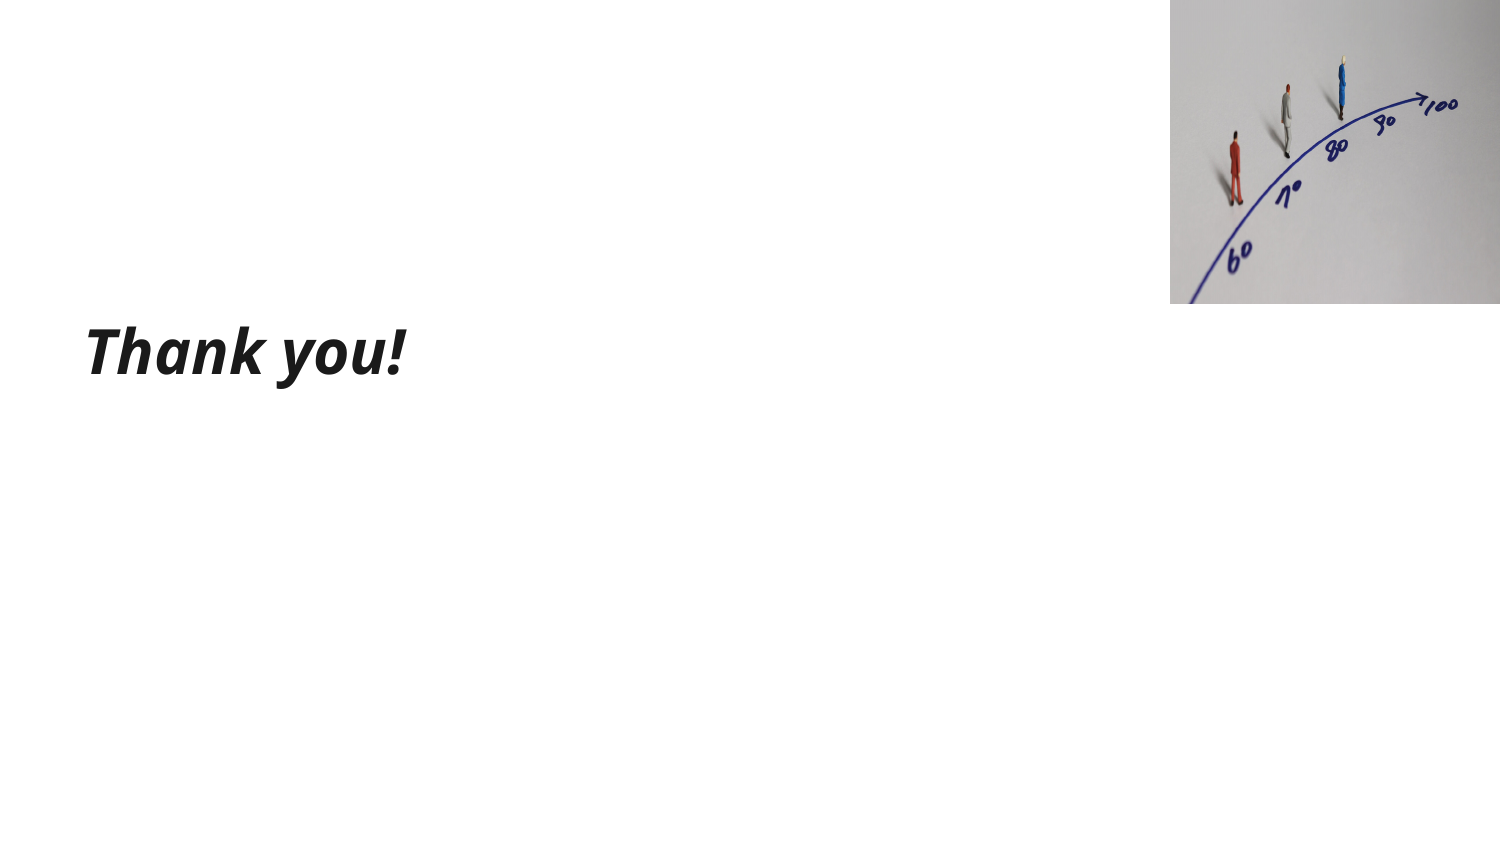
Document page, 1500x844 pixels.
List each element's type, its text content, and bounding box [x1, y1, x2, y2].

title Thank you! [68, 277, 1479, 422]
picture [1169, 0, 1500, 305]
